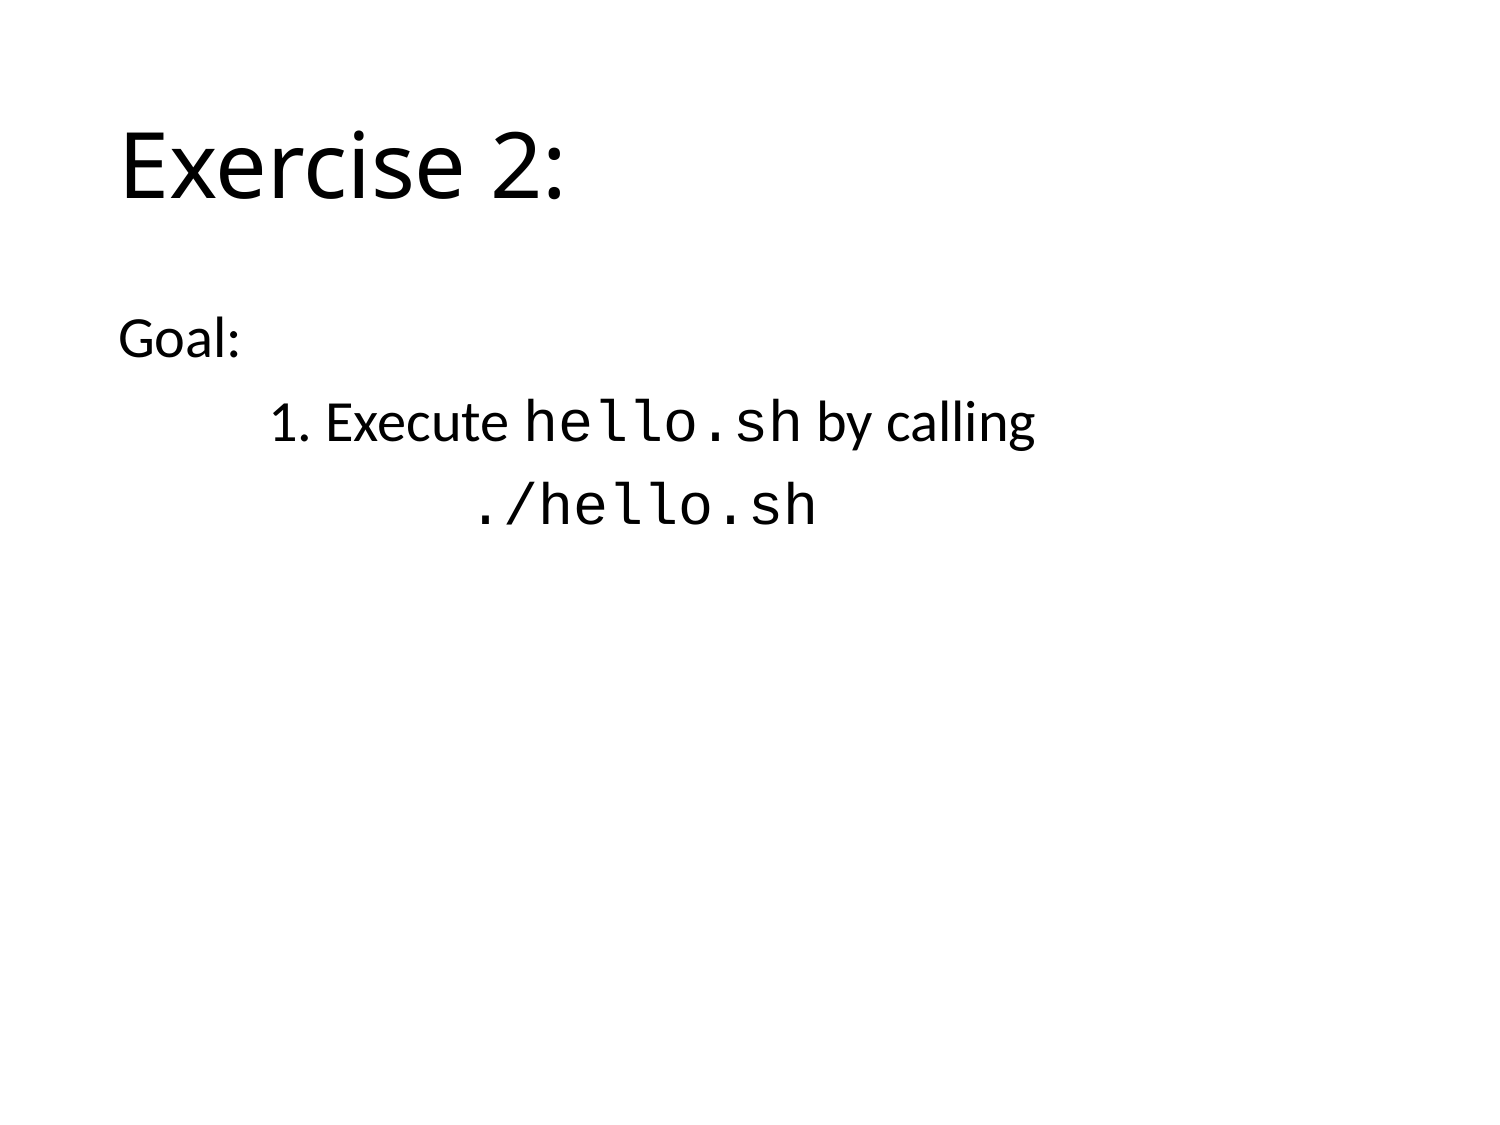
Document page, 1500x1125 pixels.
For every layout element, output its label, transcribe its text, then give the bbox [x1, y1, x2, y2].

title Exercise 2: [103, 59, 1397, 278]
list Goal: 1. Execute hello.sh by calling ./hello.sh [103, 299, 1397, 1014]
